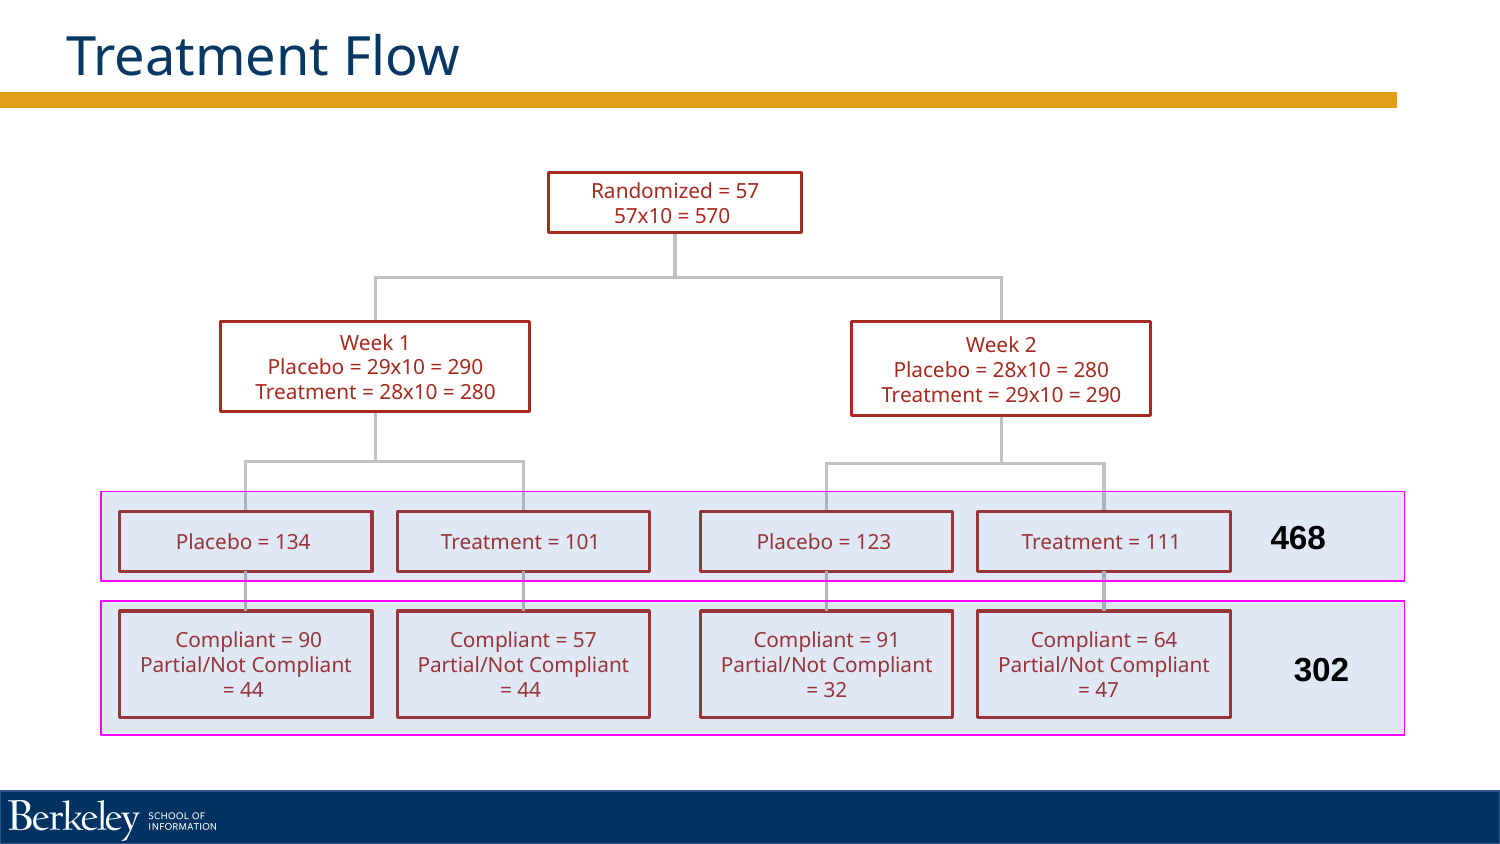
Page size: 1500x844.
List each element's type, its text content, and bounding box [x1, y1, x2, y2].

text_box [480, 127, 571, 428]
text_box Randomized = 57 57x10 = 570 [576, 172, 788, 233]
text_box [260, 396, 361, 527]
text_box Week 1 Placebo = 29x10 = 290 Treatment = 28x10 = 280 [220, 321, 475, 412]
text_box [793, 113, 883, 441]
picture [8, 800, 216, 841]
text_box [399, 387, 500, 536]
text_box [865, 376, 962, 551]
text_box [1004, 411, 1101, 516]
text_box 302 [100, 600, 1405, 735]
title Treatment Flow [51, 10, 1449, 105]
text_box Week 2 Placebo = 28x10 = 280 Treatment = 29x10 = 290 [888, 321, 1151, 416]
text_box 468 [100, 491, 1405, 581]
